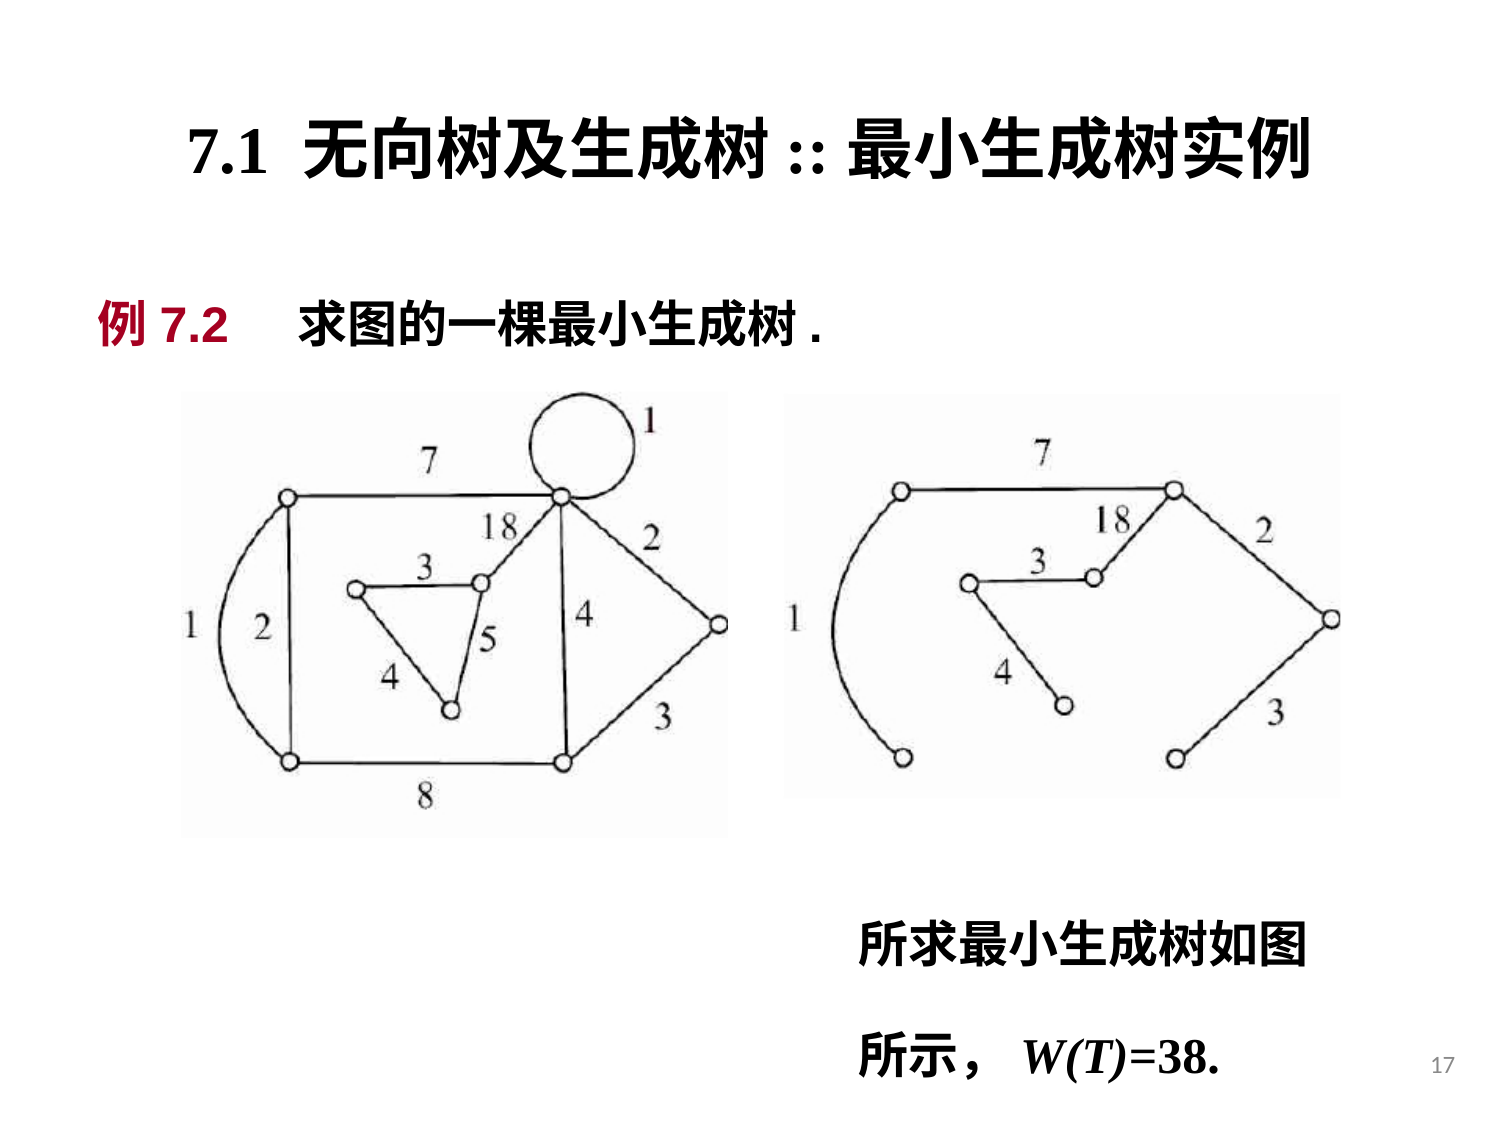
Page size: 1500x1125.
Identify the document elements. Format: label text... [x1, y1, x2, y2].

text_box 7.1 无向树及生成树::最小生成树实例 [37, 94, 1463, 200]
text_box 所求最小生成树如图所示，W(T)=38. [858, 862, 1313, 1088]
slide_number 17 [1364, 1024, 1471, 1103]
picture [782, 393, 1342, 801]
text_box 例7.2 求图的一棵最小生成树. [97, 241, 824, 360]
picture [180, 389, 728, 838]
